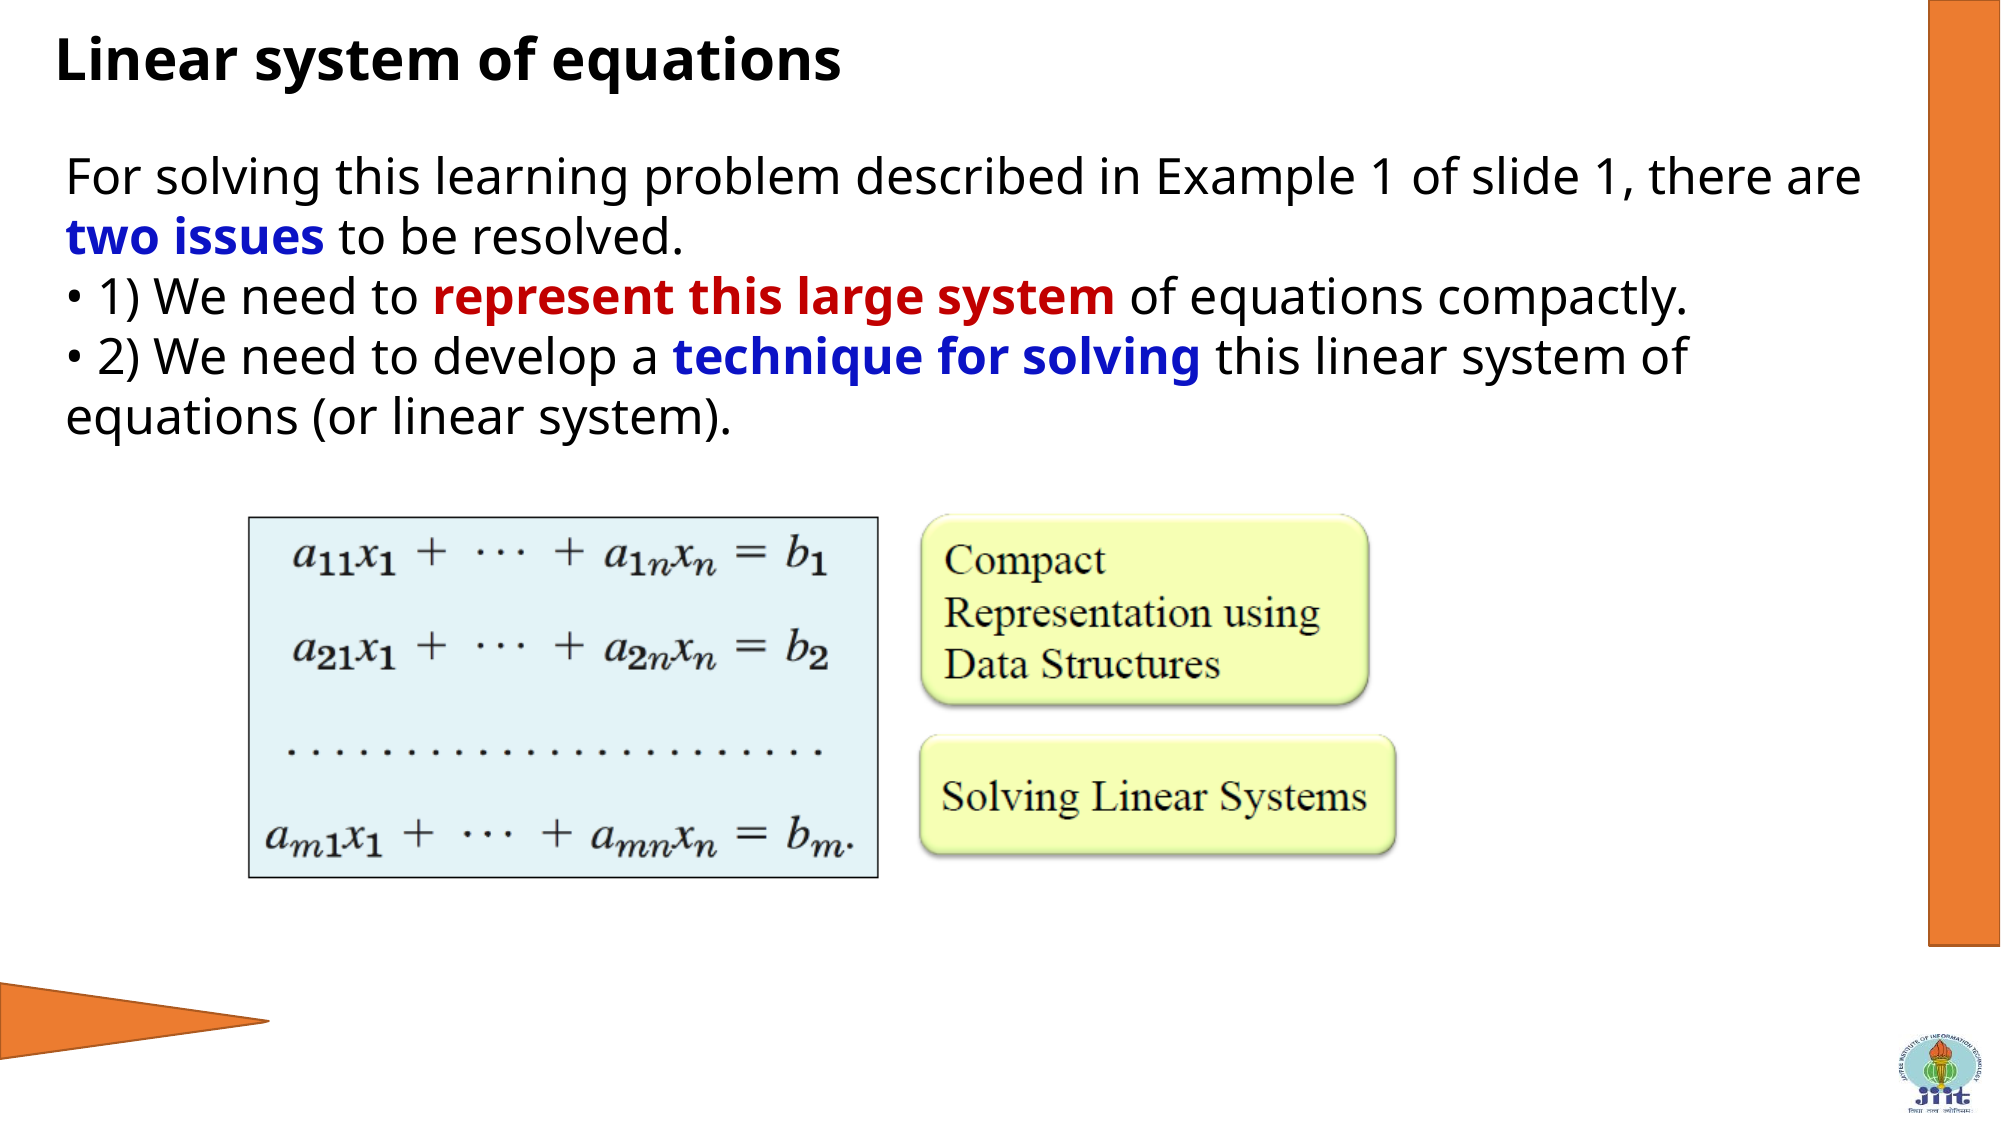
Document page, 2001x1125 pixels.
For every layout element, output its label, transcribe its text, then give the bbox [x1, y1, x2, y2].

picture [180, 486, 1423, 901]
text_box For solving this learning problem described in Example 1 of slide 1, there are two issues to be resolved. • 1) We need to represent this large system of equations compactly. • 2) We need to develop a technique for solving this linear system of equations (or linear system). [50, 137, 1888, 453]
title Linear system of equations [54, 22, 1010, 94]
picture [1898, 1034, 1982, 1113]
